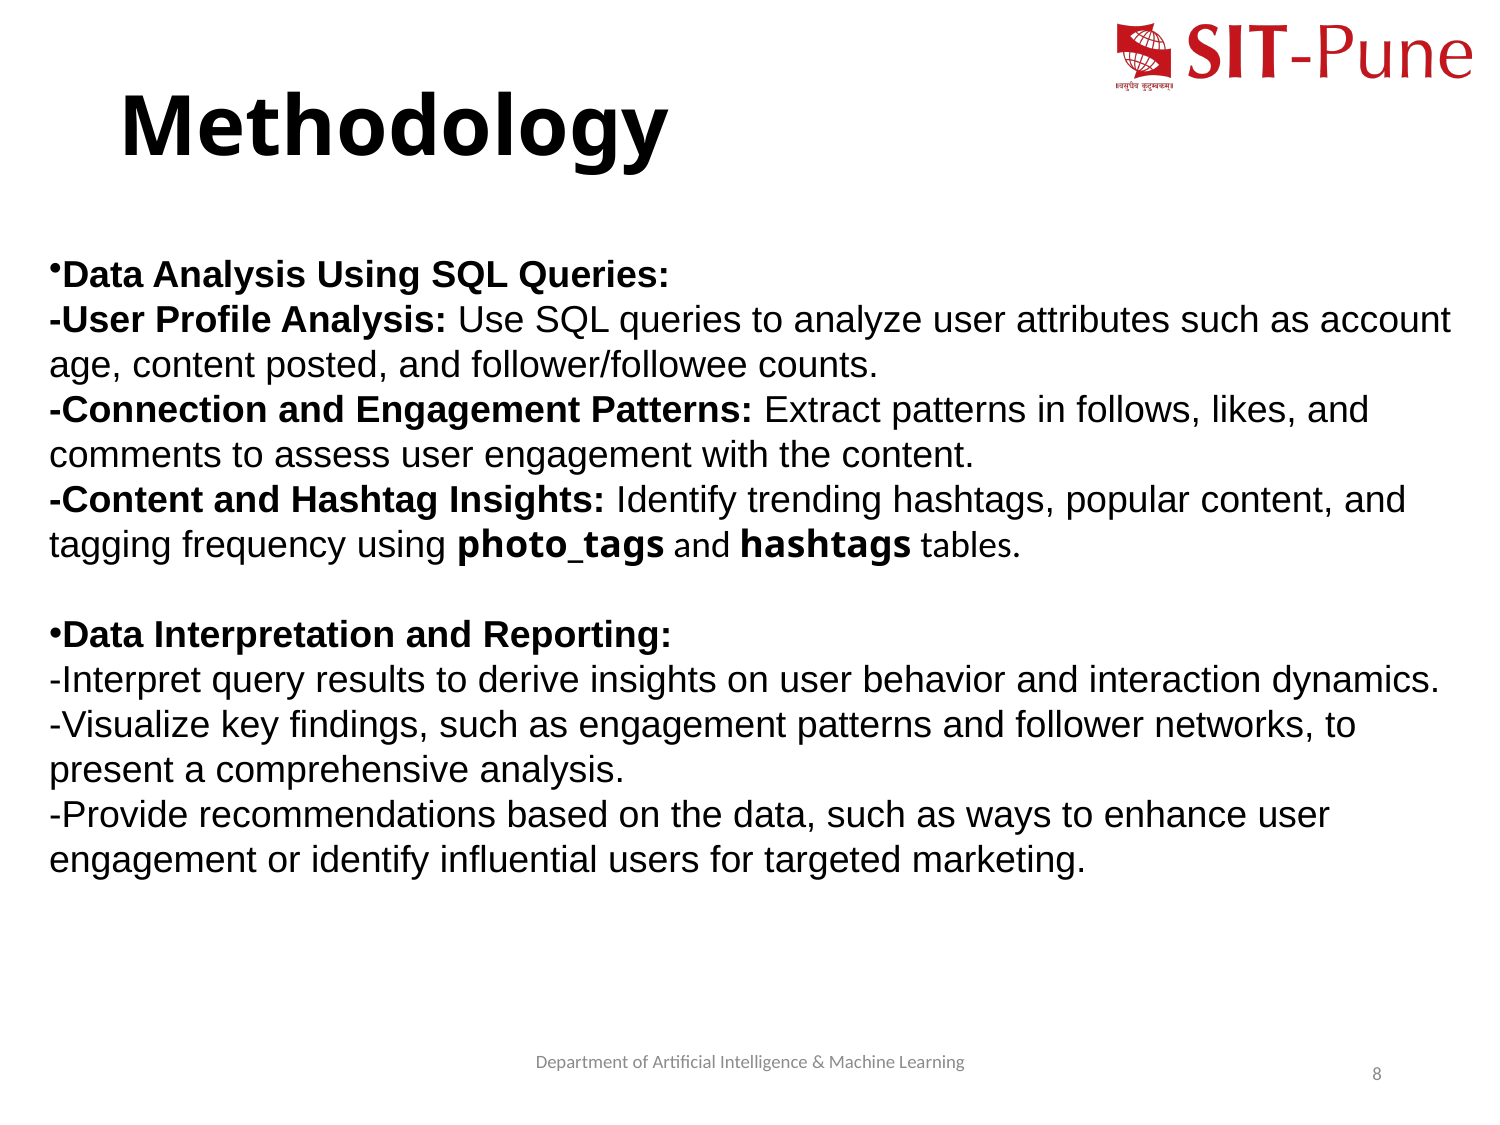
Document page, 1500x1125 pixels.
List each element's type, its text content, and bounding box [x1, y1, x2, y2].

title Methodology [103, 59, 1397, 197]
footer Department of Artificial Intelligence & Machine Learning [496, 1042, 1004, 1103]
slide_number 8 [1059, 1042, 1397, 1103]
list Data Analysis Using SQL Queries: -User Profile Analysis: Use SQL queries to analyze user attributes such as account age, content posted, and follower/followee counts. -Connection and Engagement Patterns: Extract patterns in follows, likes, and comments to assess user engagement with the content. -Content and Hashtag Insights: Identify trending hashtags, popular content, and tagging frequency using photo_tags and hashtags tables. Data Interpretation and Reporting: -Interpret query results to derive insights on user behavior and interaction dynamics. -Visualize key findings, such as engagement patterns and follower networks, to present a comprehensive analysis. -Provide recommendations based on the data, such as ways to enhance user engagement or identify influential users for targeted marketing. [34, 242, 1468, 933]
picture [1116, 23, 1472, 91]
